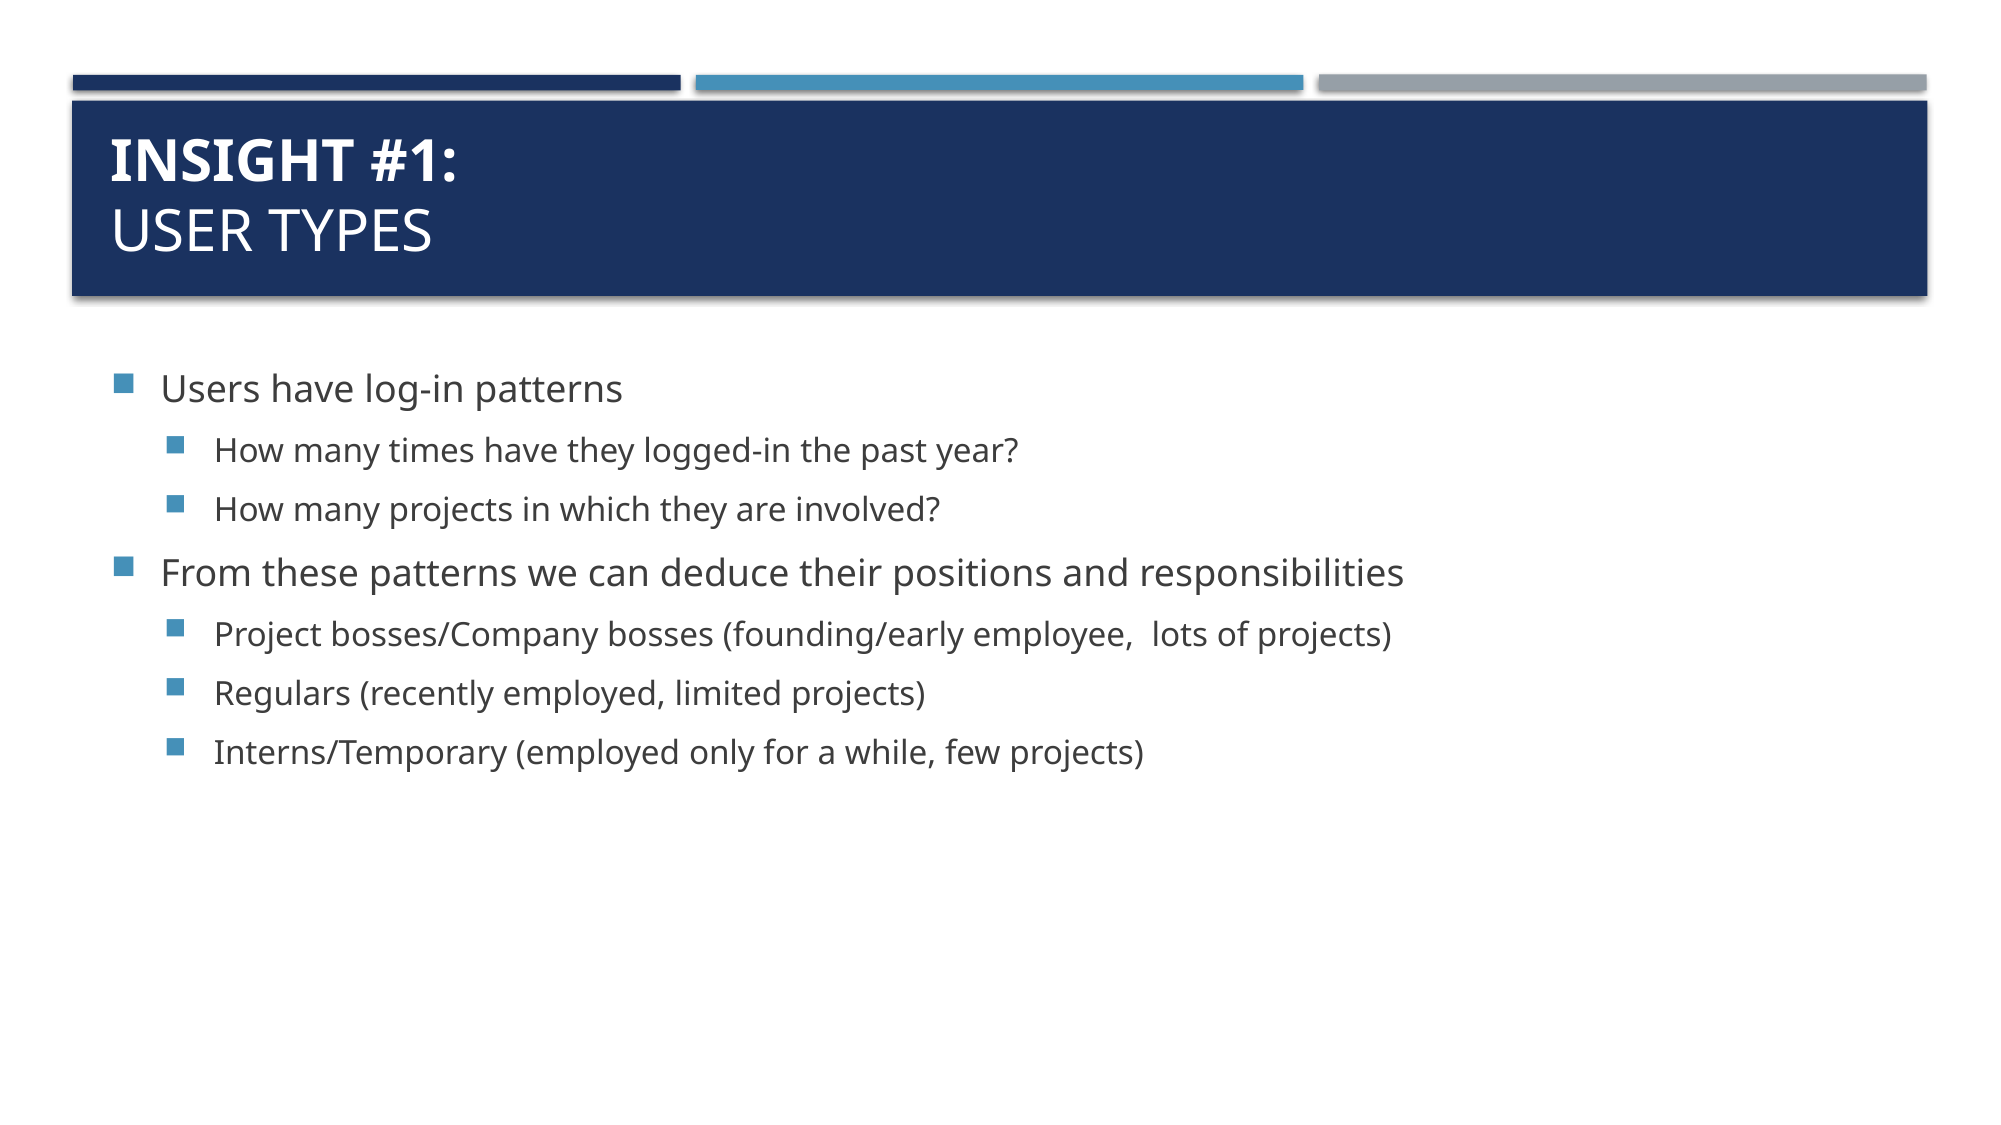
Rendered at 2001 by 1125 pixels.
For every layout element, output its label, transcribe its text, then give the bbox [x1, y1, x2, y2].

list Users have log-in patterns How many times have they logged-in the past year? How many projects in which they are involved? From these patterns we can deduce their positions and responsibilities Project bosses/Company bosses (founding/early employee, lots of projects) Regulars (recently employed, limited projects) Interns/Temporary (employed only for a while, few projects) [95, 357, 1905, 962]
title Insight #1: User types [95, 115, 1905, 282]
